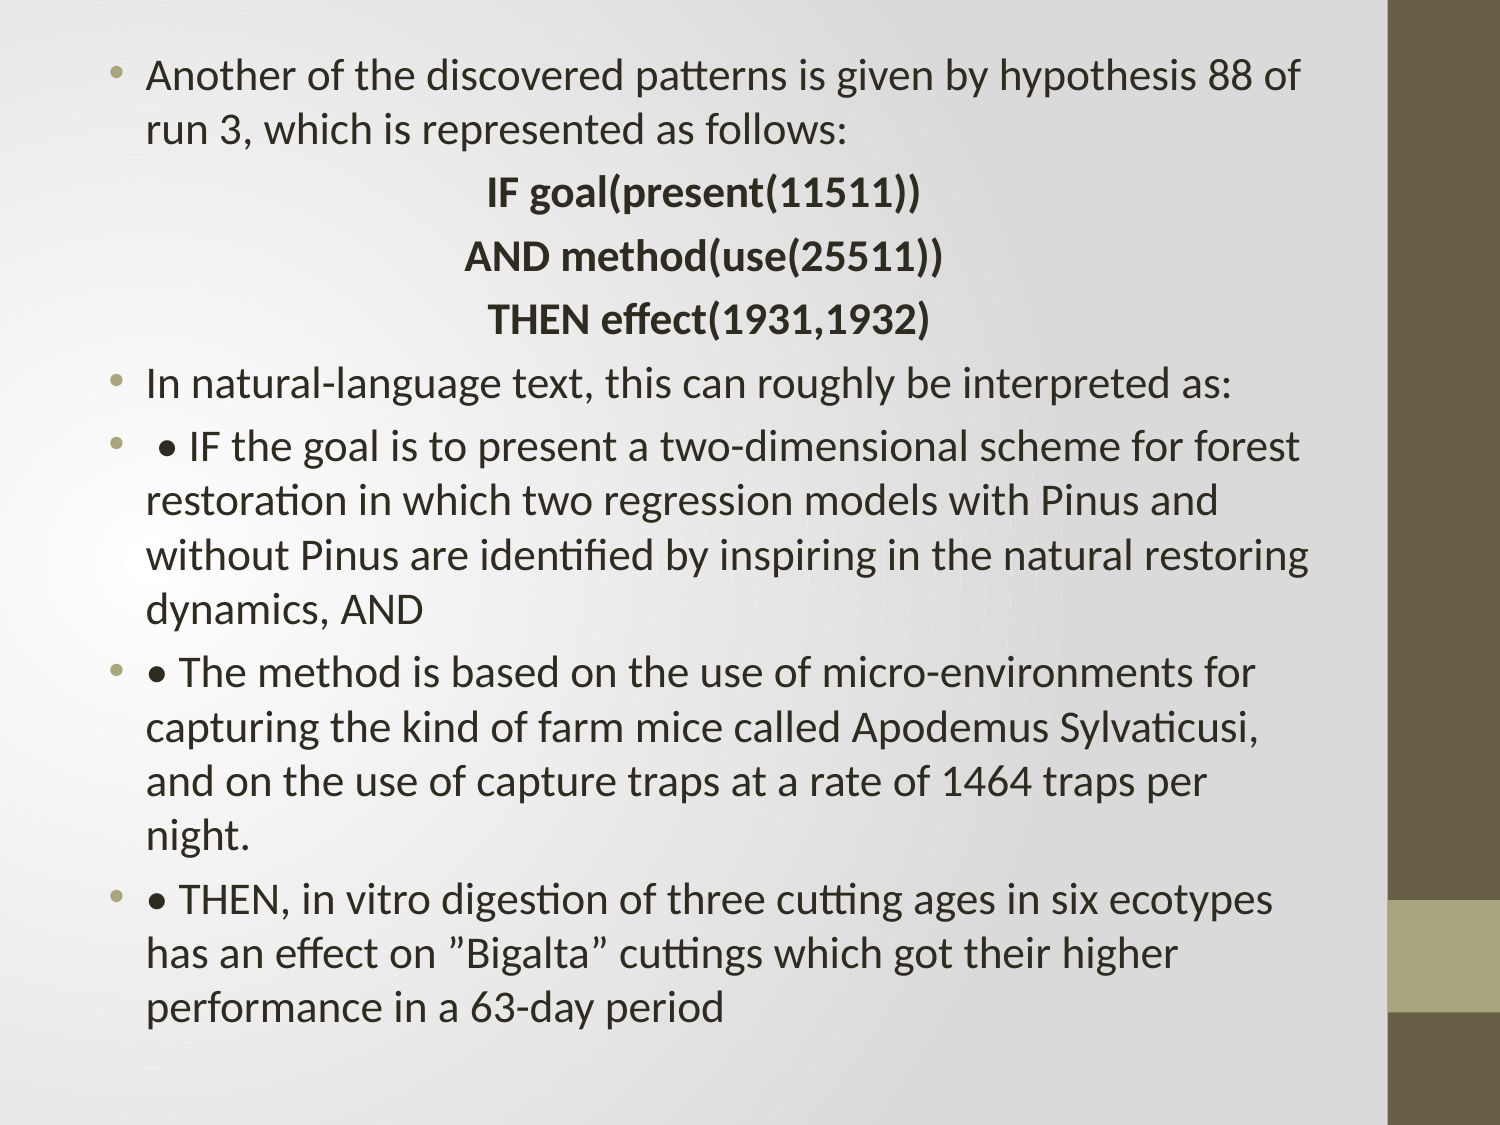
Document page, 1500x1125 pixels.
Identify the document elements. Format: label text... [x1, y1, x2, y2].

list Another of the discovered patterns is given by hypothesis 88 of run 3, which is represented as follows: IF goal(present(11511)) AND method(use(25511)) THEN effect(1931,1932) In natural-language text, this can roughly be interpreted as: • IF the goal is to present a two-dimensional scheme for forest restoration in which two regression models with Pinus and without Pinus are identified by inspiring in the natural restoring dynamics, AND • The method is based on the use of micro-environments for capturing the kind of farm mice called Apodemus Sylvaticusi, and on the use of capture traps at a rate of 1464 traps per night. • THEN, in vitro digestion of three cutting ages in six ecotypes has an effect on ”Bigalta” cuttings which got their higher performance in a 63-day period [75, 37, 1325, 1050]
